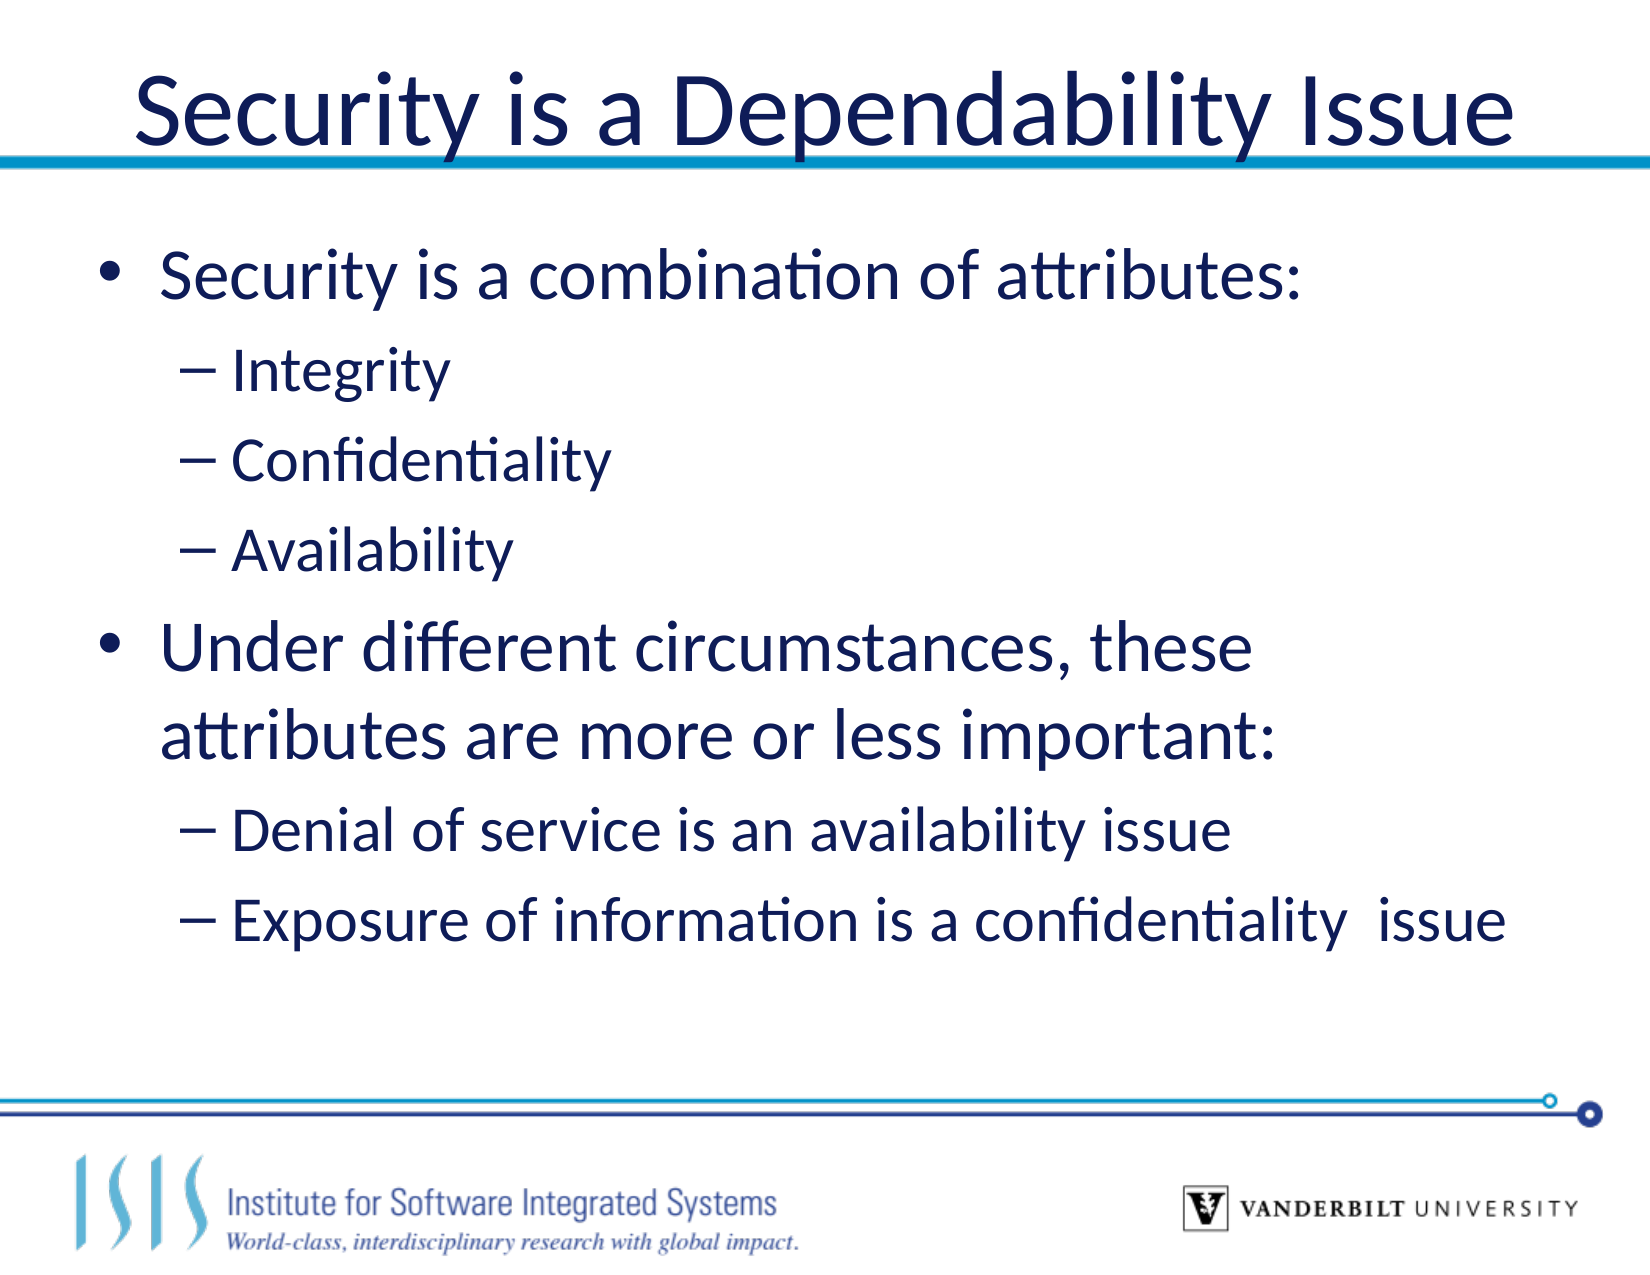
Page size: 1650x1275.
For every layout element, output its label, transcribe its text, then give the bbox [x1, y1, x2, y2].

title Security is a Dependability Issue [82, 29, 1568, 176]
list Security is a combination of attributes: Integrity Confidentiality Availability Under different circumstances, these attributes are more or less important: Denial of service is an availability issue Exposure of information is a confidentiality issue [82, 218, 1568, 1061]
